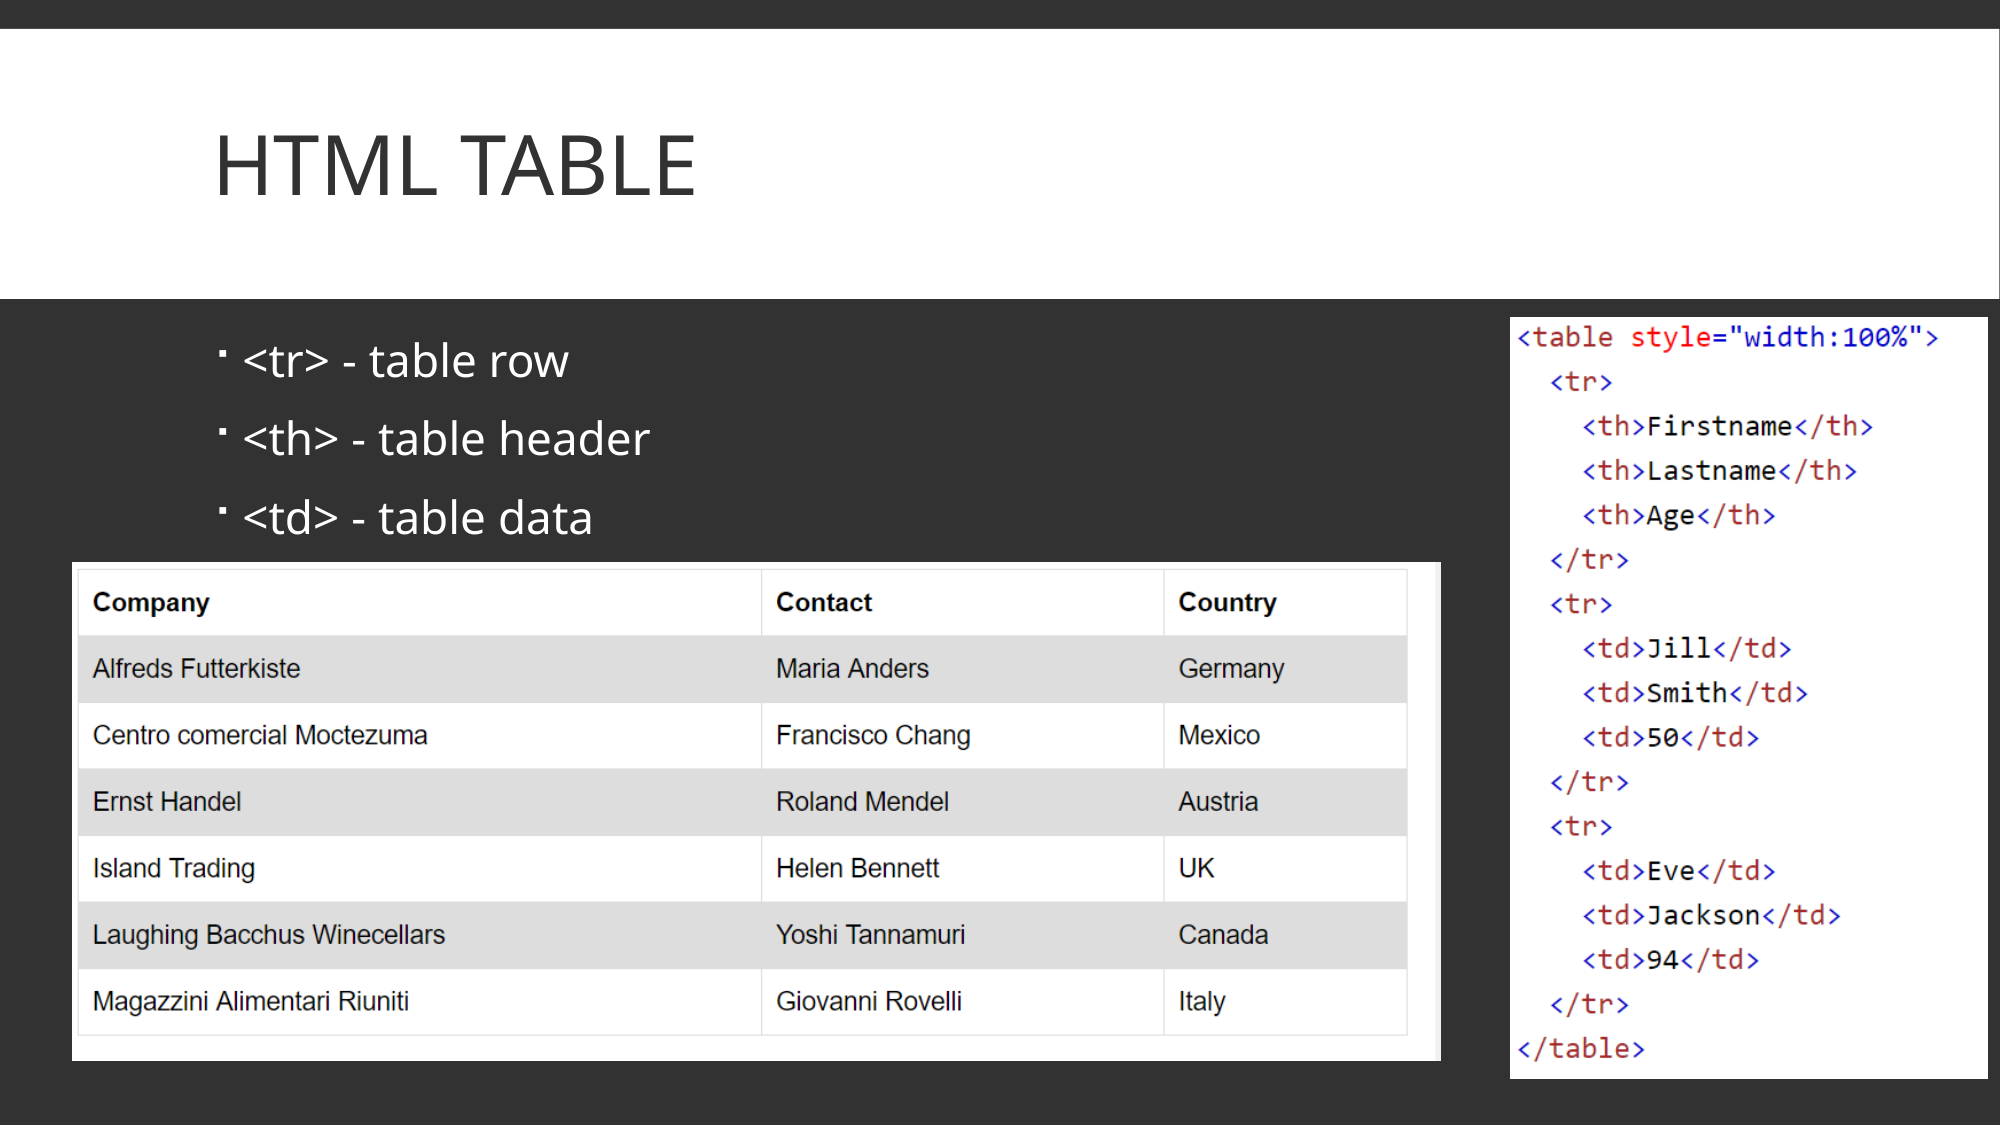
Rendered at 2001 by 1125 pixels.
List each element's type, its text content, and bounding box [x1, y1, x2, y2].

list <tr> - table row <th> - table header <td> - table data [197, 329, 1503, 588]
picture [1510, 317, 1988, 1079]
picture [72, 562, 1441, 1061]
title HTML TABLE [197, 46, 1803, 295]
